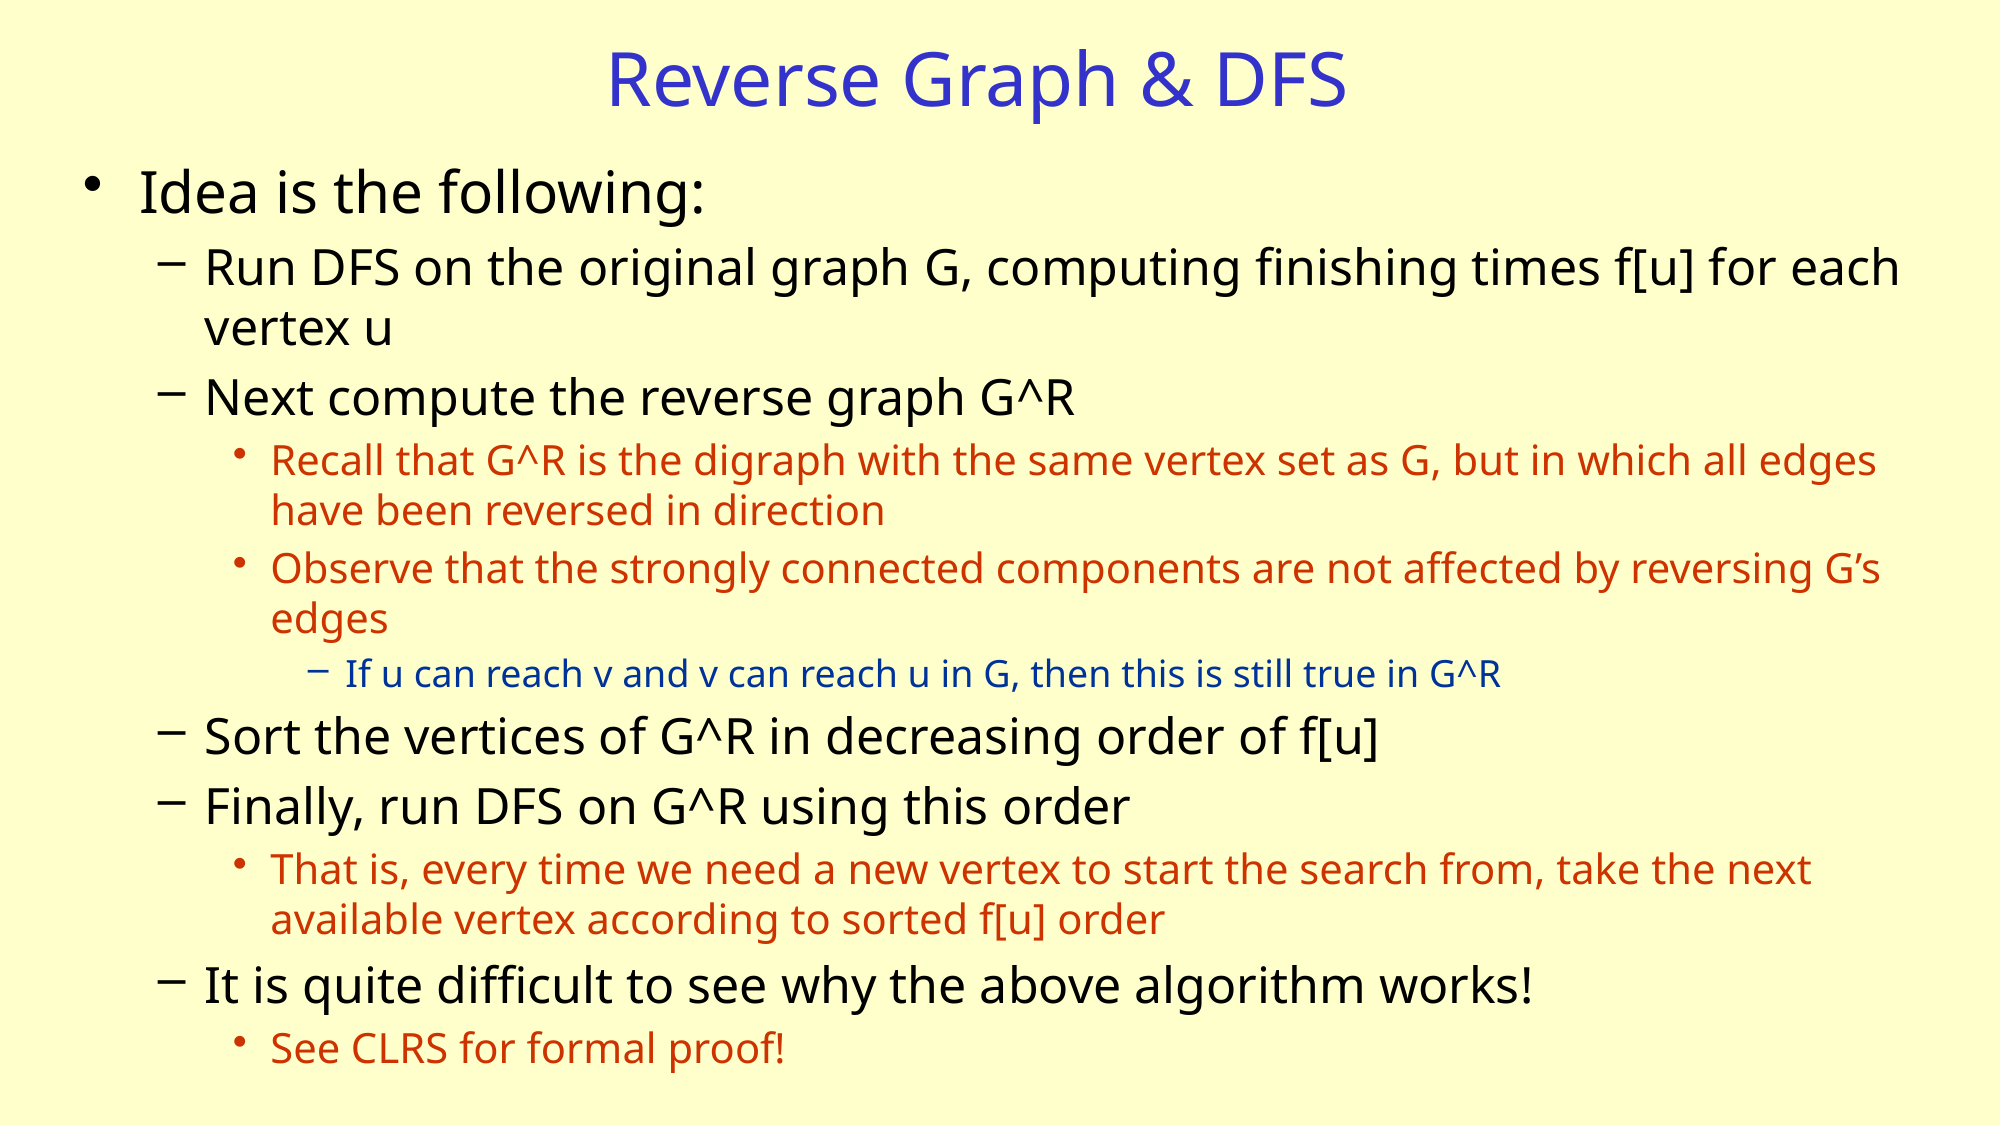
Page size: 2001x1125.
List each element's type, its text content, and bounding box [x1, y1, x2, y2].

list Idea is the following: Run DFS on the original graph G, computing finishing times f[u] for each vertex u Next compute the reverse graph G^R Recall that G^R is the digraph with the same vertex set as G, but in which all edges have been reversed in direction Observe that the strongly connected components are not affected by reversing G’s edges If u can reach v and v can reach u in G, then this is still true in G^R Sort the vertices of G^R in decreasing order of f[u] Finally, run DFS on G^R using this order That is, every time we need a new vertex to start the search from, take the next available vertex according to sorted f[u] order It is quite difficult to see why the above algorithm works! See CLRS for formal proof! [67, 148, 1929, 1072]
title Reverse Graph & DFS [305, 38, 1650, 114]
